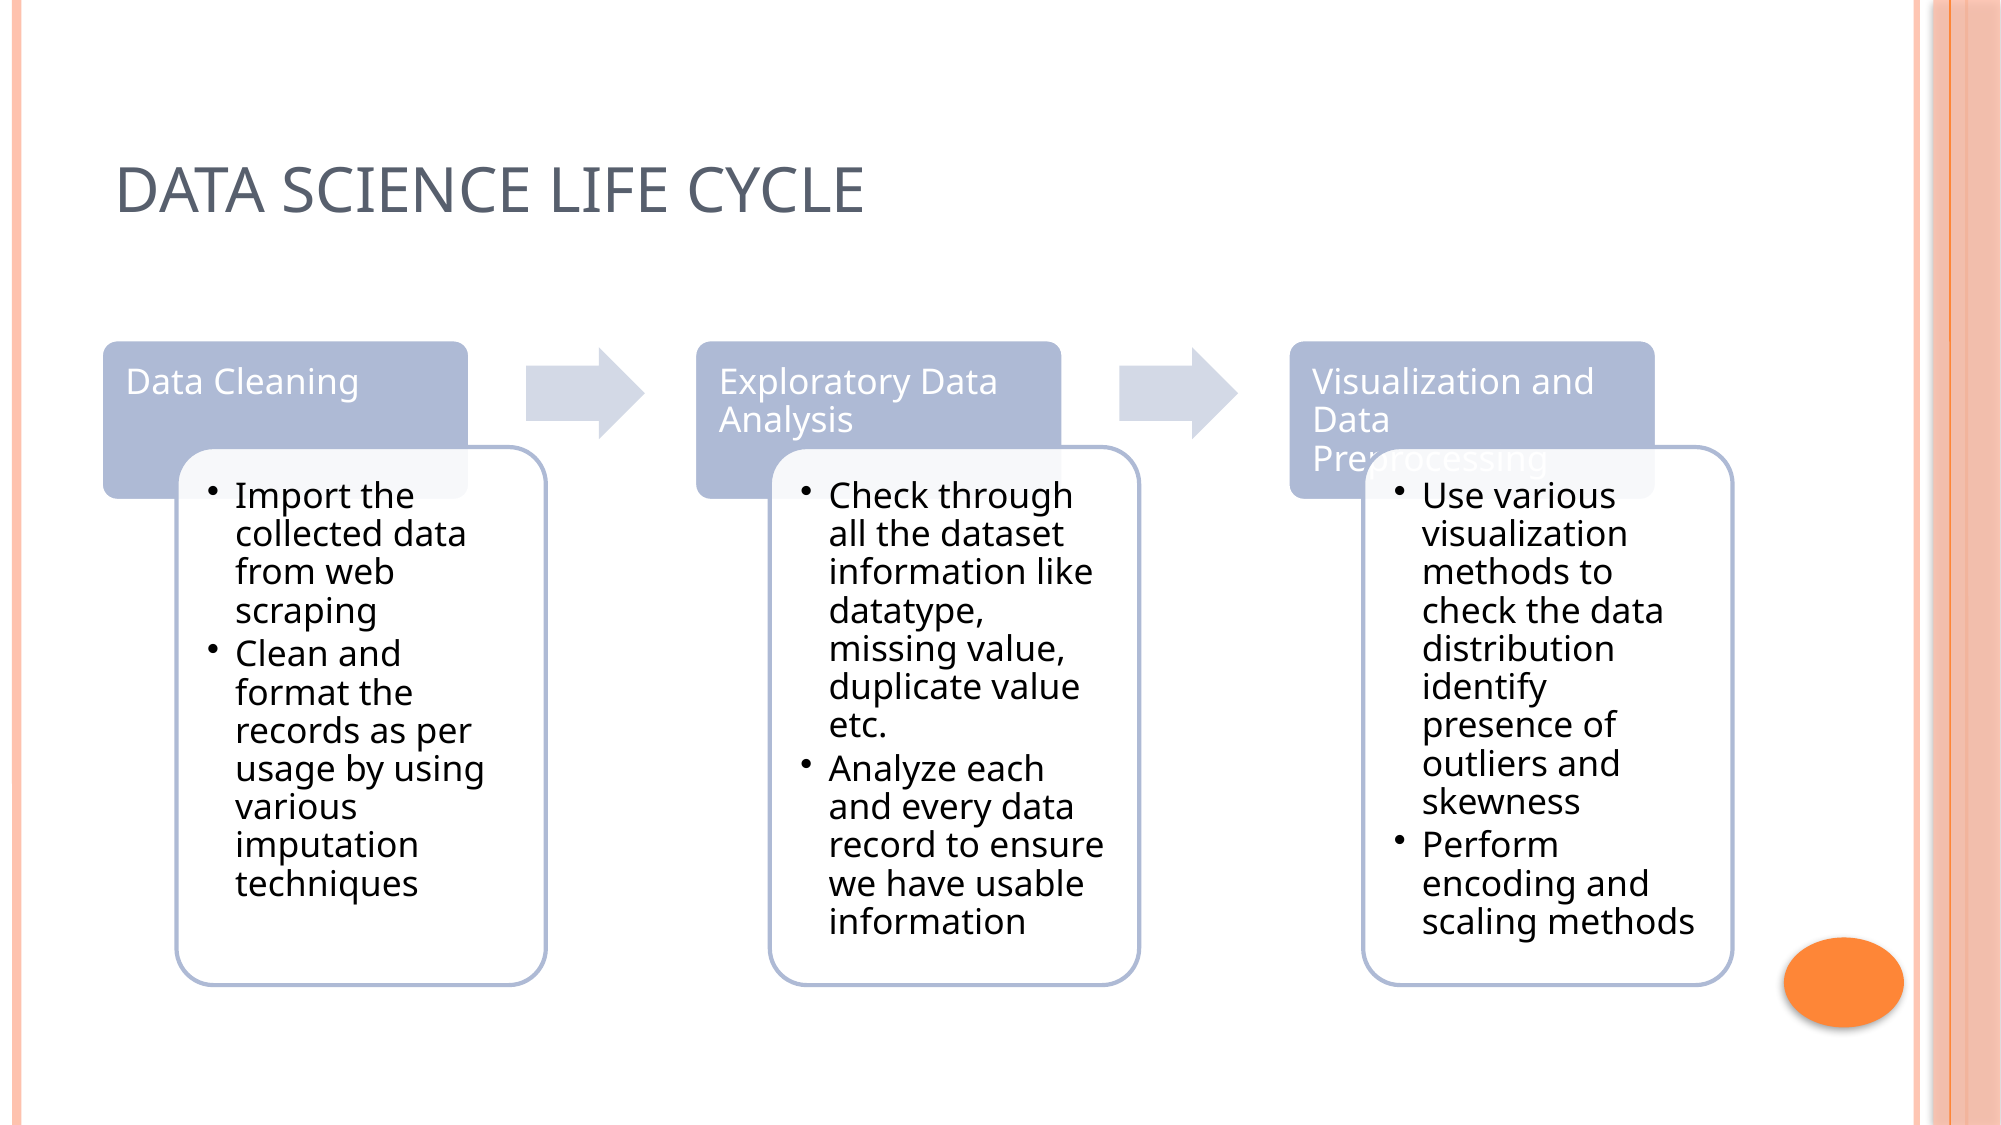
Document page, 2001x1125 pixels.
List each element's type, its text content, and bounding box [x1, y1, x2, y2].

title DATA SCIENCE LIFE CYCLE [99, 45, 1734, 233]
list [99, 261, 1734, 1063]
